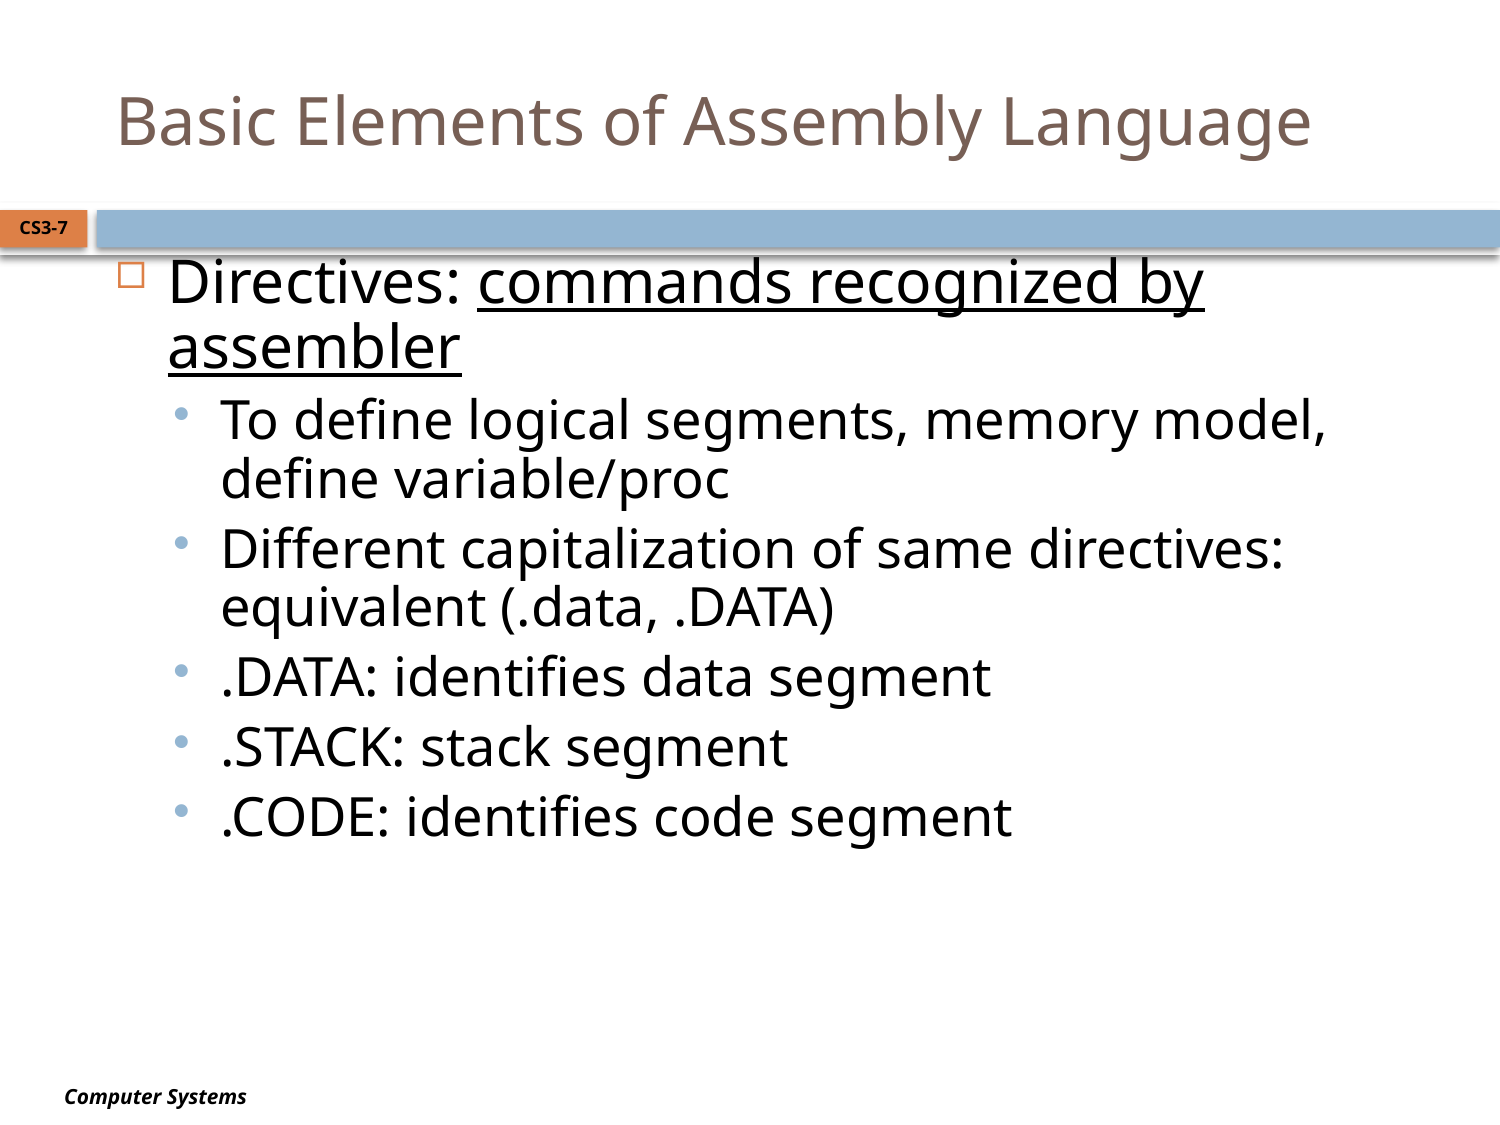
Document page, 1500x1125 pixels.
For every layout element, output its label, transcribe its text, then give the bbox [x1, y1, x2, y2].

list Directives: commands recognized by assembler To define logical segments, memory model, define variable/proc Different capitalization of same directives: equivalent (.data, .DATA) .DATA: identifies data segment .STACK: stack segment .CODE: identifies code segment [100, 243, 1438, 1102]
slide_number CS3-7 [0, 208, 88, 249]
title Basic Elements of Assembly Language [100, 37, 1438, 200]
